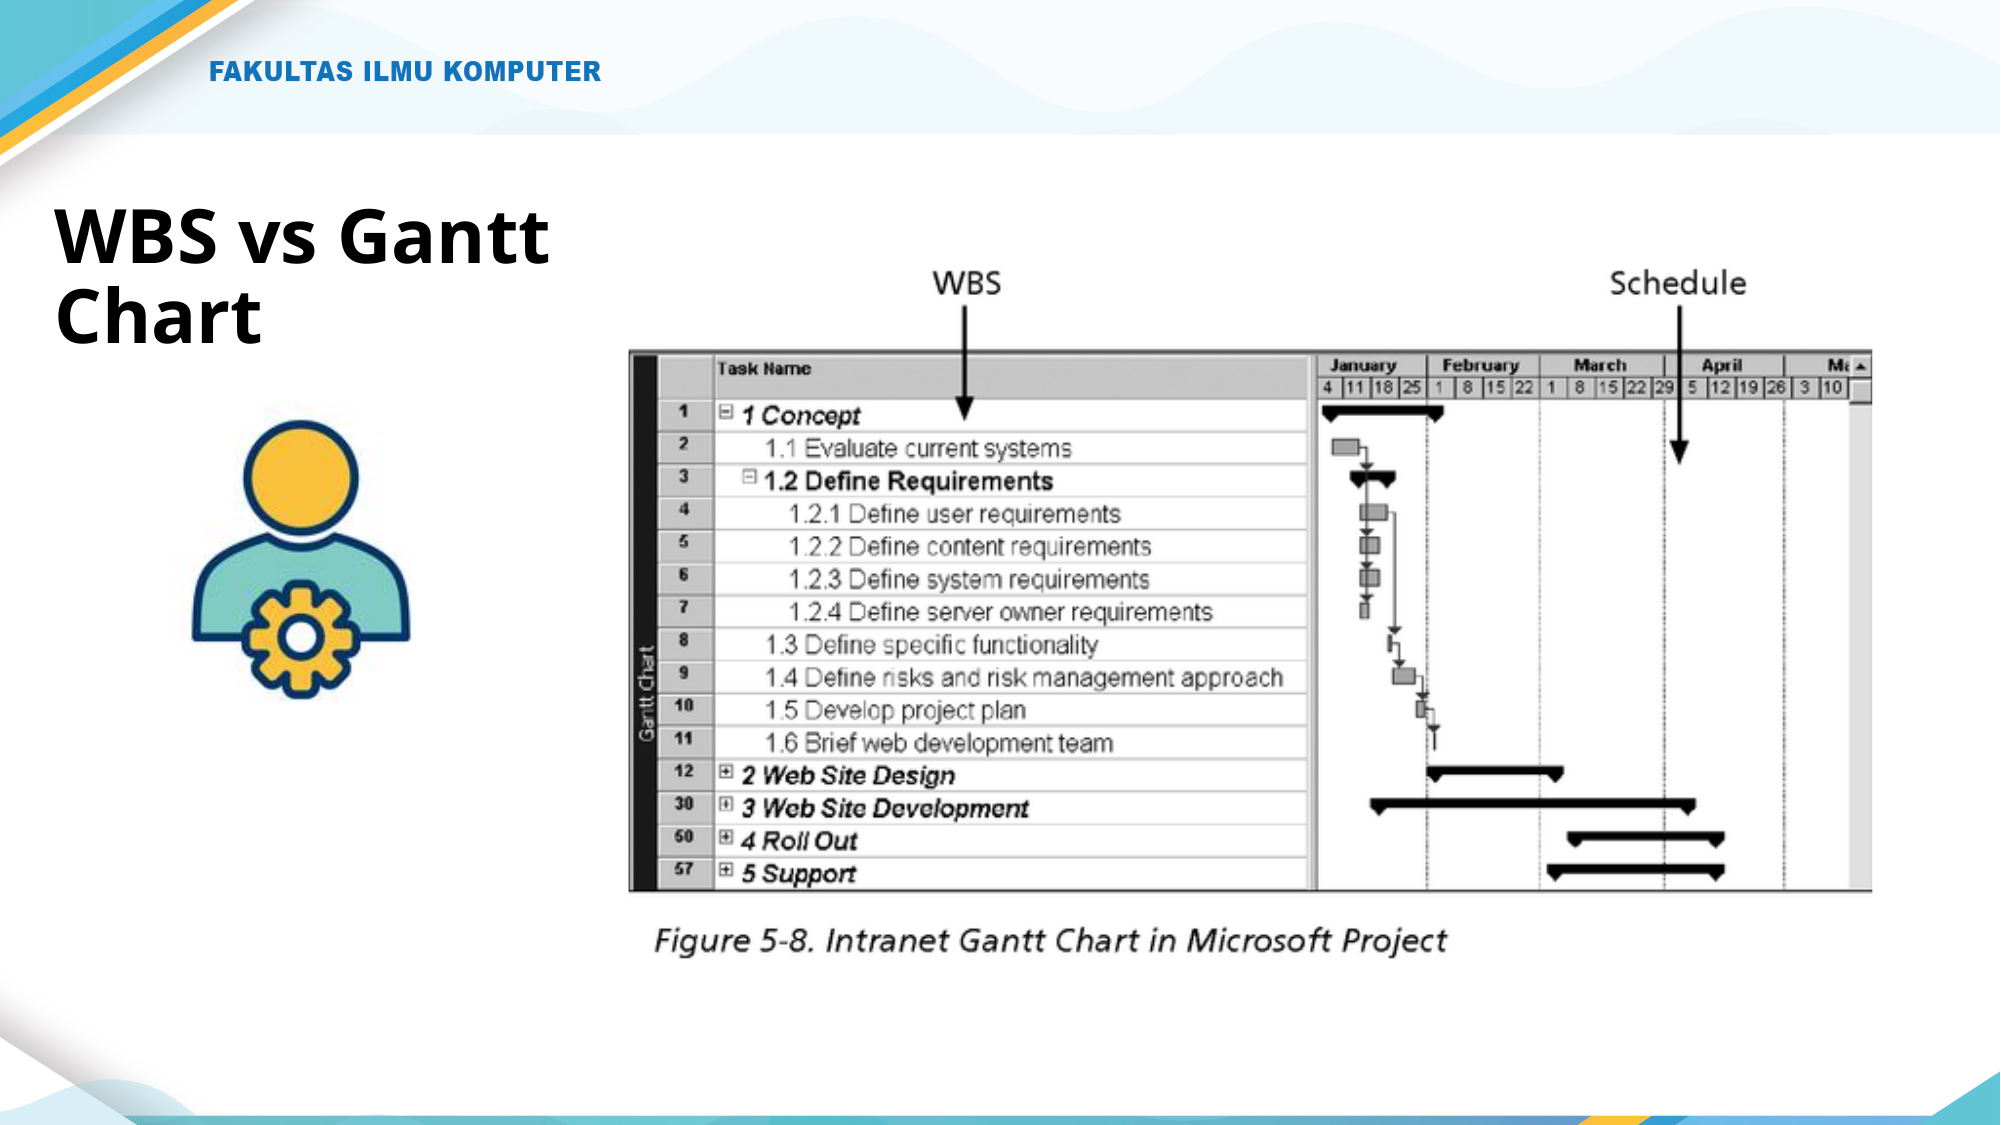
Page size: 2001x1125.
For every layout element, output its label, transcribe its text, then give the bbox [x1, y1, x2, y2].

text_box WBS vs Gantt Chart [39, 212, 699, 347]
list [628, 254, 1873, 977]
picture [0, 0, 2000, 1125]
